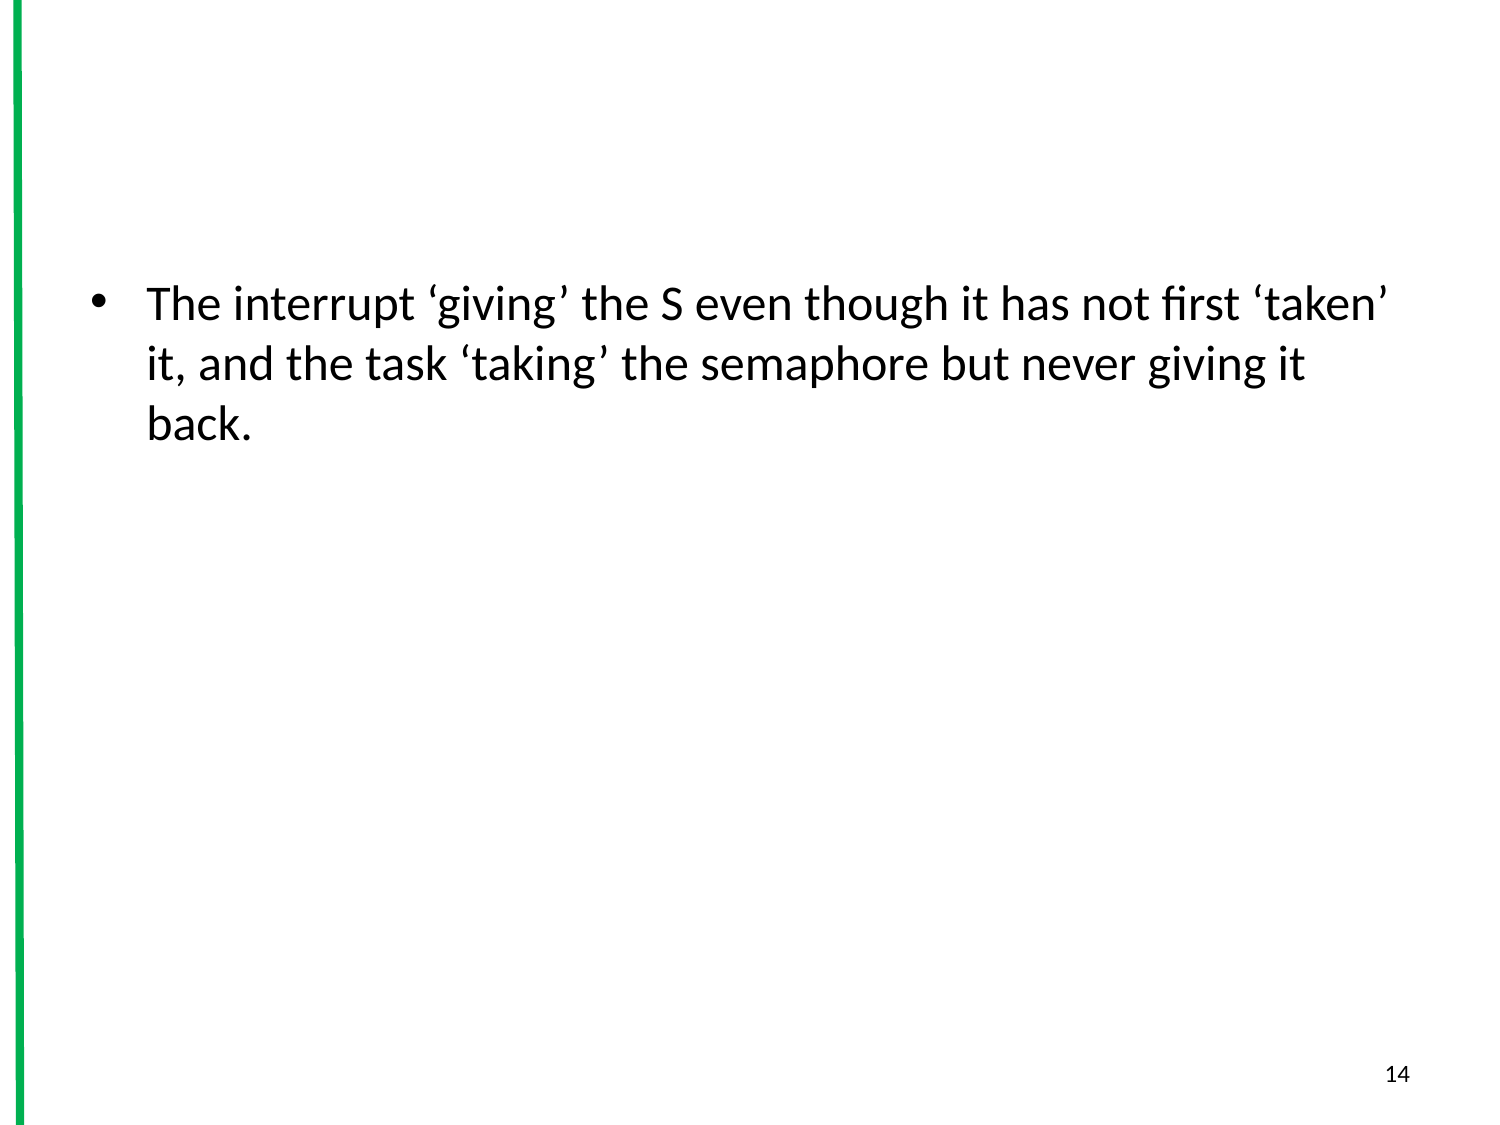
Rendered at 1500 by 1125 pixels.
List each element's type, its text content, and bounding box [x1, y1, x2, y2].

list The interrupt ‘giving’ the S even though it has not first ‘taken’ it, and the task ‘taking’ the semaphore but never giving it back. [75, 262, 1425, 1005]
slide_number 14 [1074, 1042, 1425, 1103]
